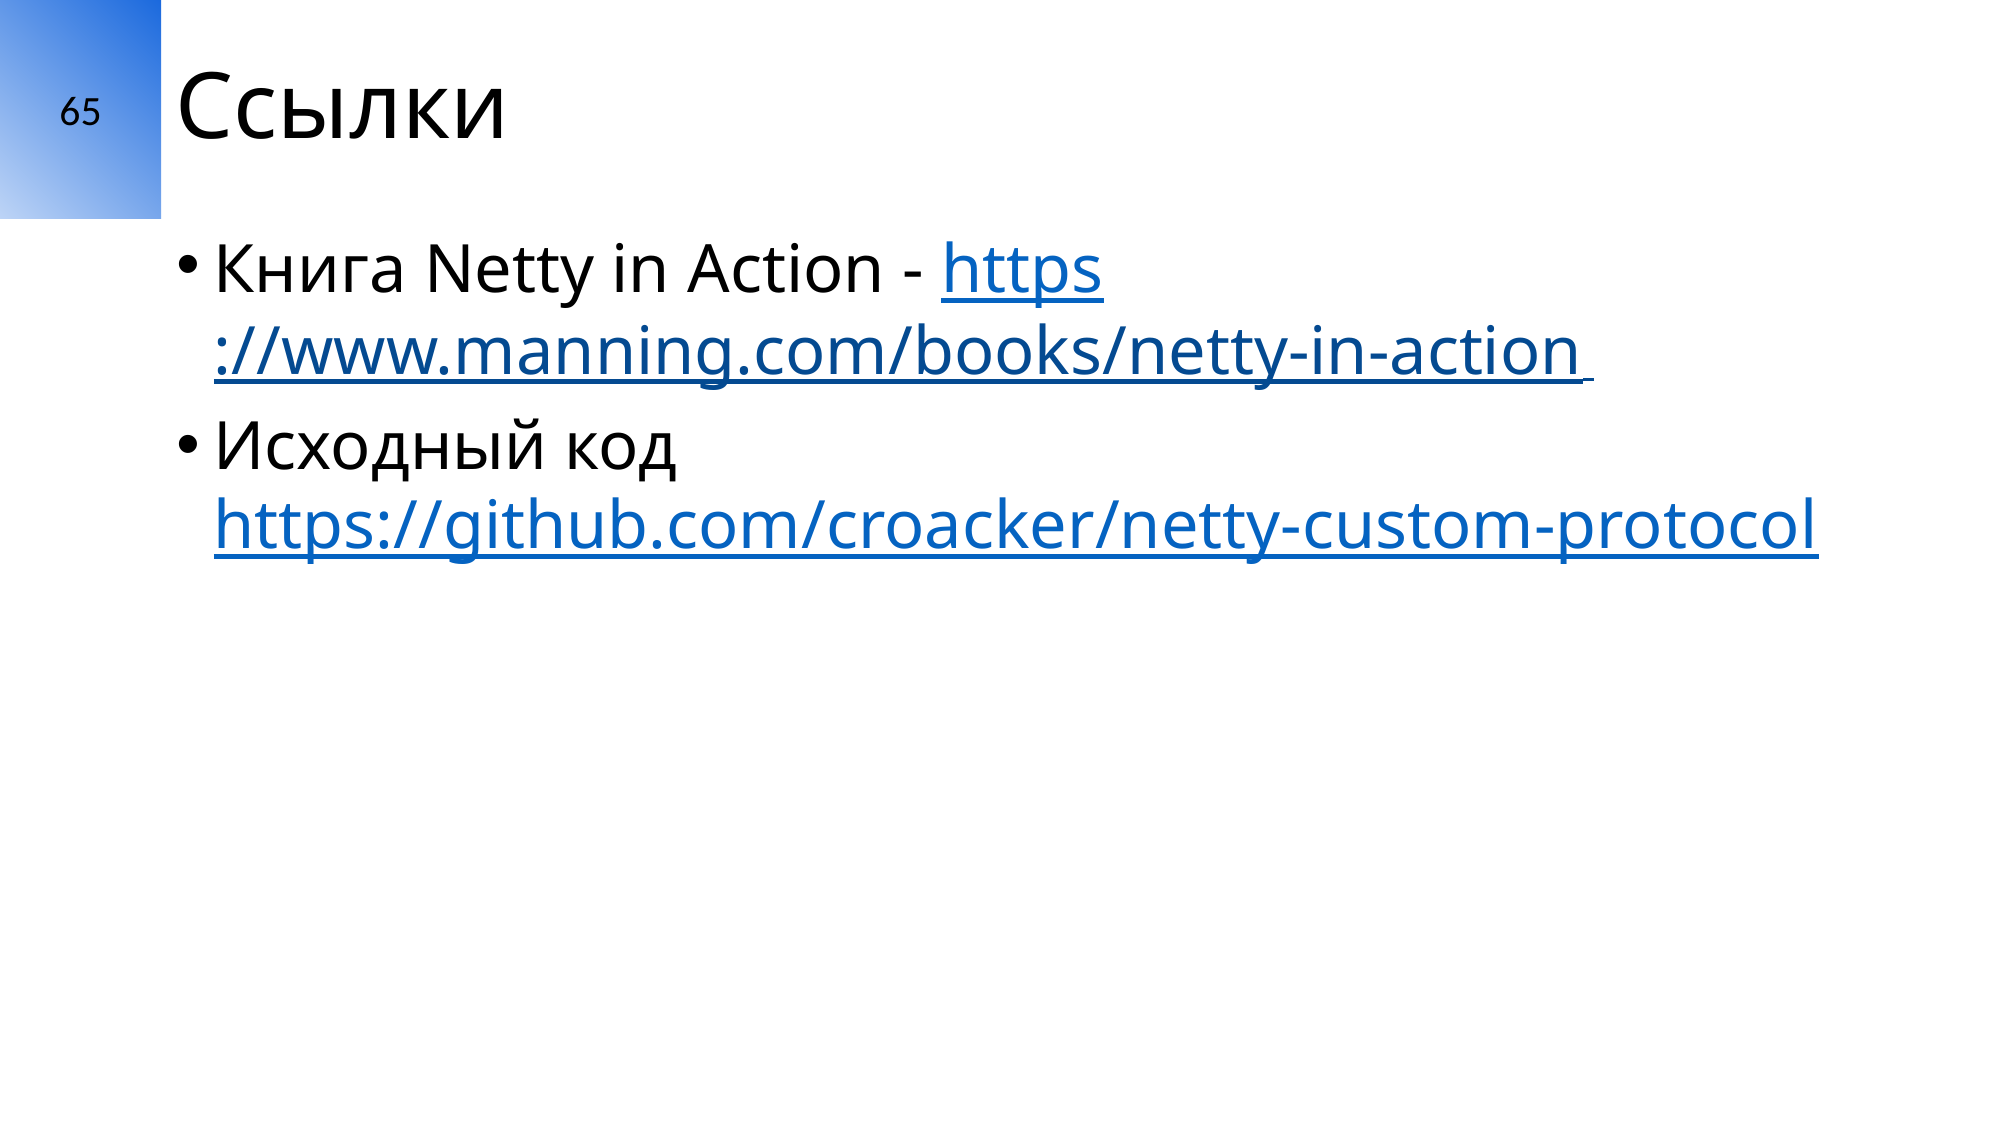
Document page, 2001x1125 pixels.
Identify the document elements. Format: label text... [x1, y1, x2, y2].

list Книга Netty in Action - https://www.manning.com/books/netty-in-action Исходный код https://github.com/croacker/netty-custom-protocol [161, 219, 2000, 1125]
slide_number 65 [0, 0, 160, 219]
title Ссылки [160, 0, 2000, 219]
